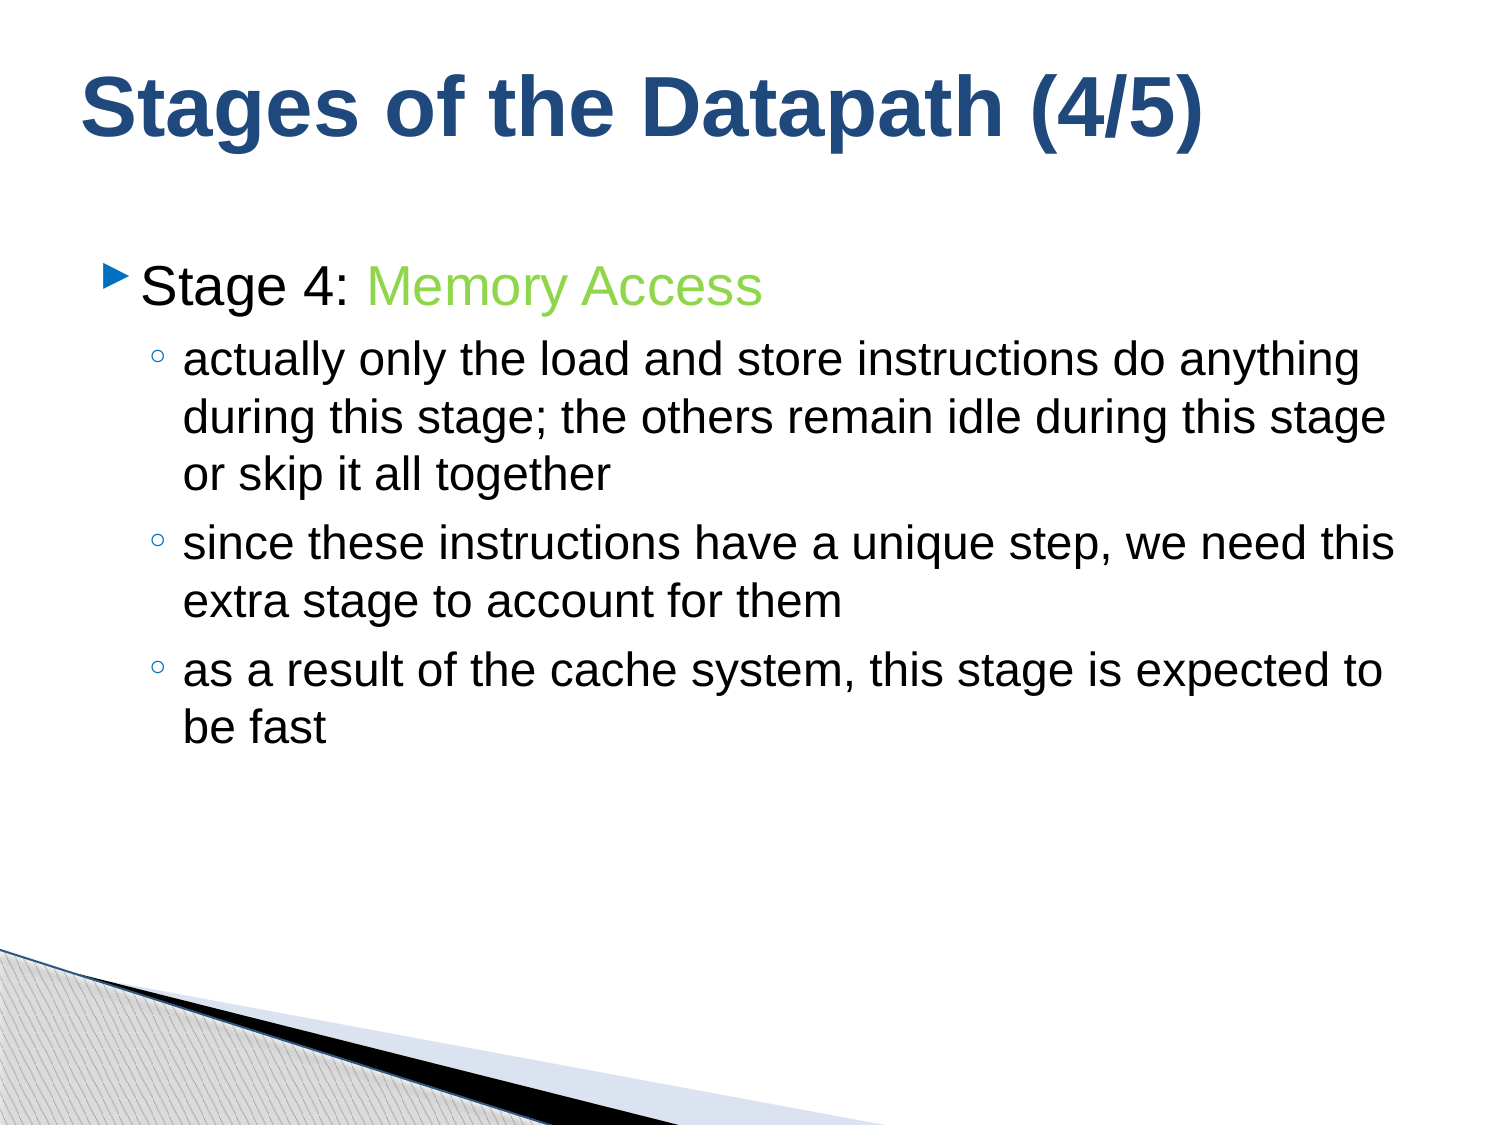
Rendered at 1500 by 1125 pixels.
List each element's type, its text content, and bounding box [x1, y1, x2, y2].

list Stage 4: Memory Access actually only the load and store instructions do anything during this stage; the others remain idle during this stage or skip it all together since these instructions have a unique step, we need this extra stage to account for them as a result of the cache system, this stage is expected to be fast [75, 243, 1425, 986]
title Stages of the Datapath (4/5) [75, 45, 1425, 233]
